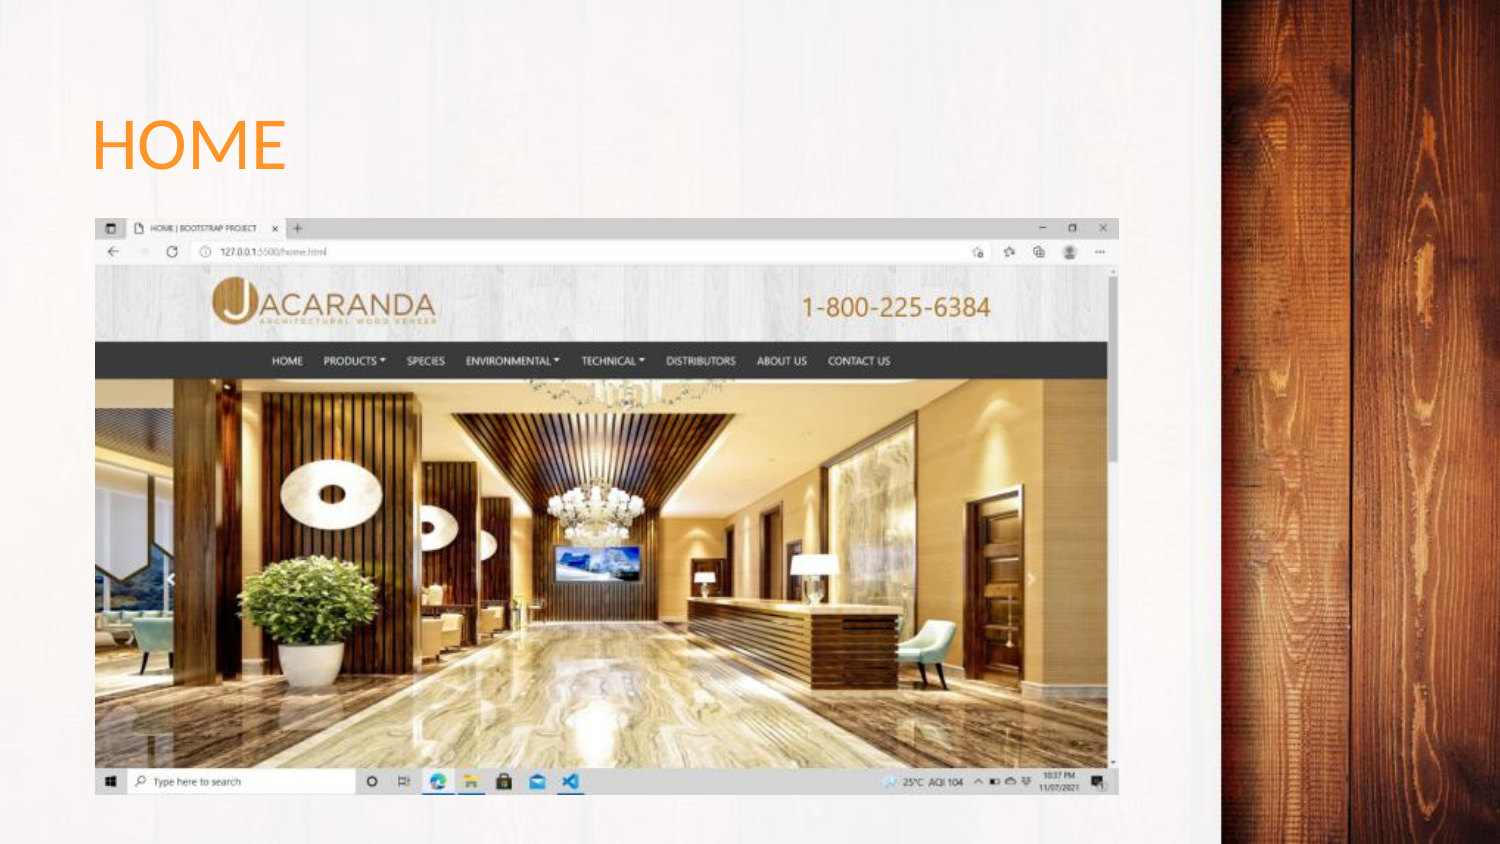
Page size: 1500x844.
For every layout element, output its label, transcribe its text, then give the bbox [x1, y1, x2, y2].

picture [0, 0, 1500, 844]
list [95, 218, 1120, 795]
title HOME [76, 80, 1169, 199]
